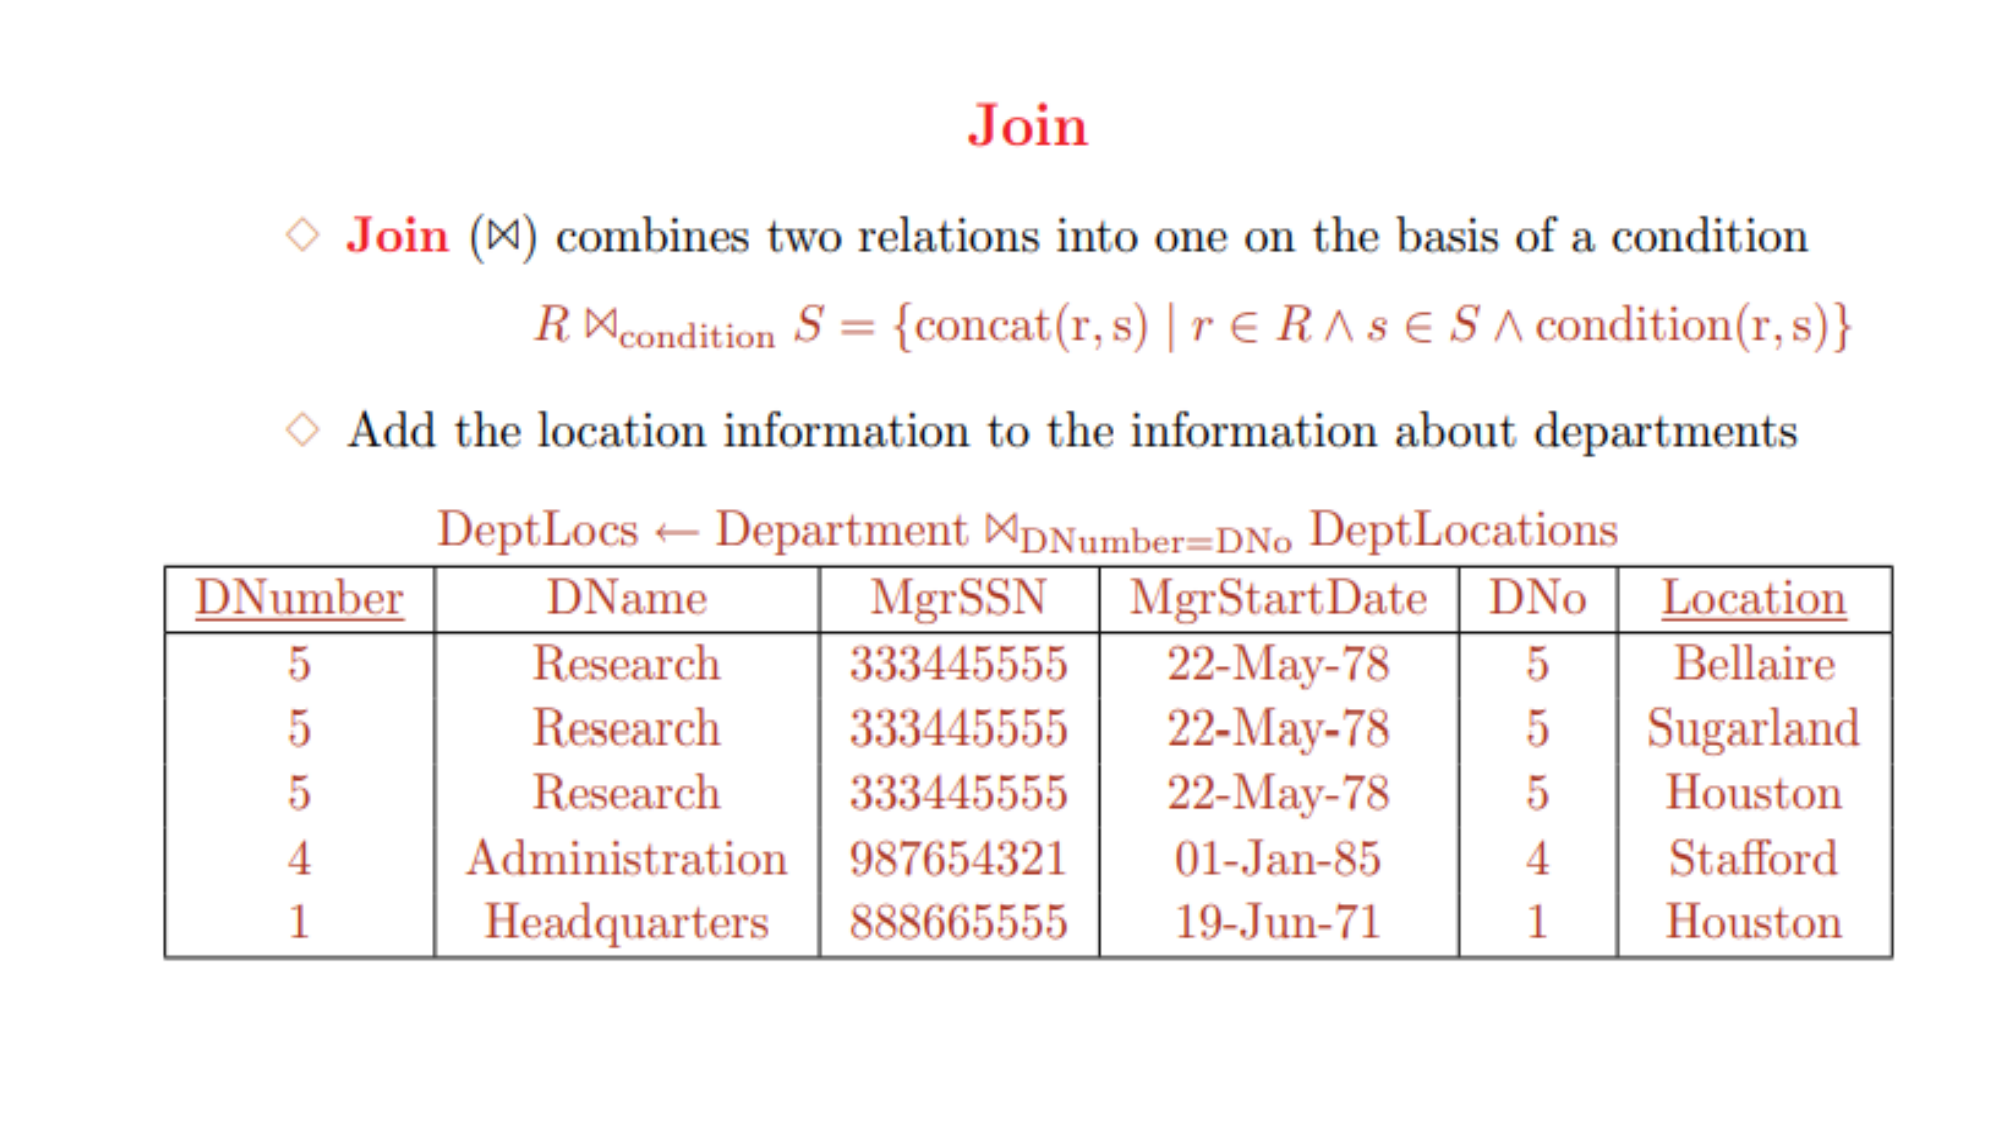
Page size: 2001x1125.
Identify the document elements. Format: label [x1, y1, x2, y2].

picture [108, 0, 1941, 1098]
